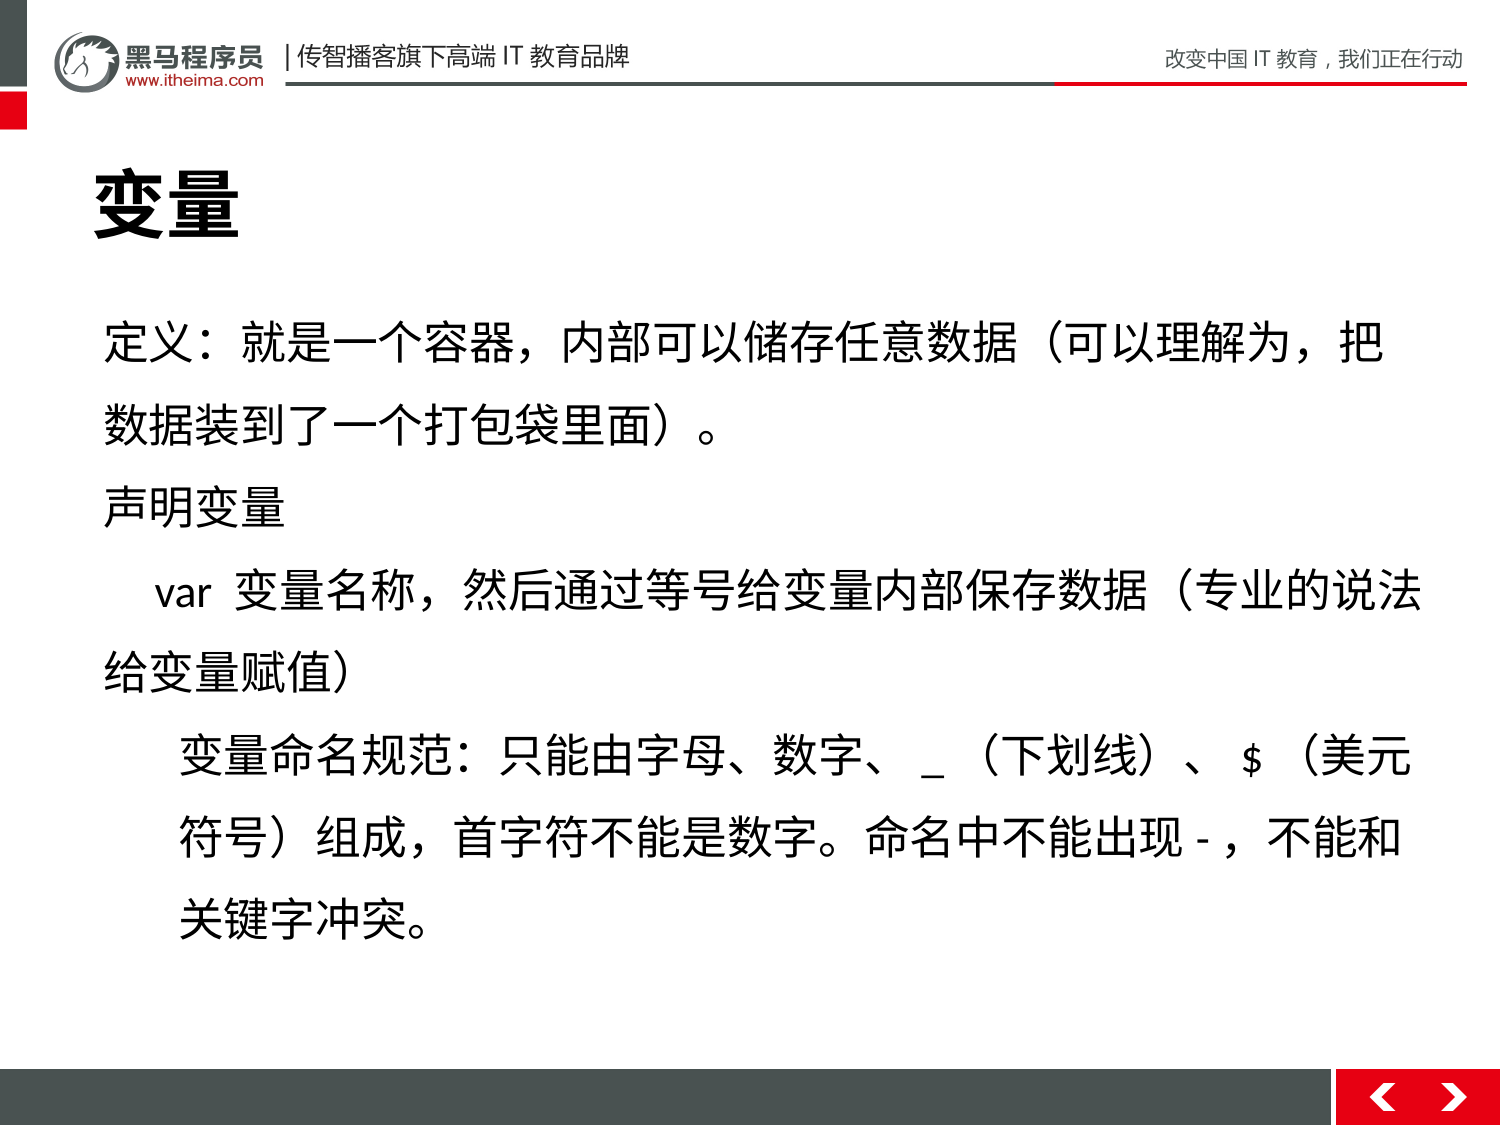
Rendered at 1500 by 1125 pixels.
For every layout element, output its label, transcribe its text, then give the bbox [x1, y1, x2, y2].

picture [0, 0, 1500, 1125]
list 定义：就是一个容器，内部可以储存任意数据（可以理解为，把数据装到了一个打包袋里面）。 声明变量 var 变量名称，然后通过等号给变量内部保存数据（专业的说法给变量赋值） 变量命名规范：只能由字母、数字、_（下划线）、$（美元符号）组成，首字符不能是数字。命名中不能出现-，不能和关键字冲突。 [88, 279, 1439, 1022]
title 变量 [76, 125, 1427, 280]
